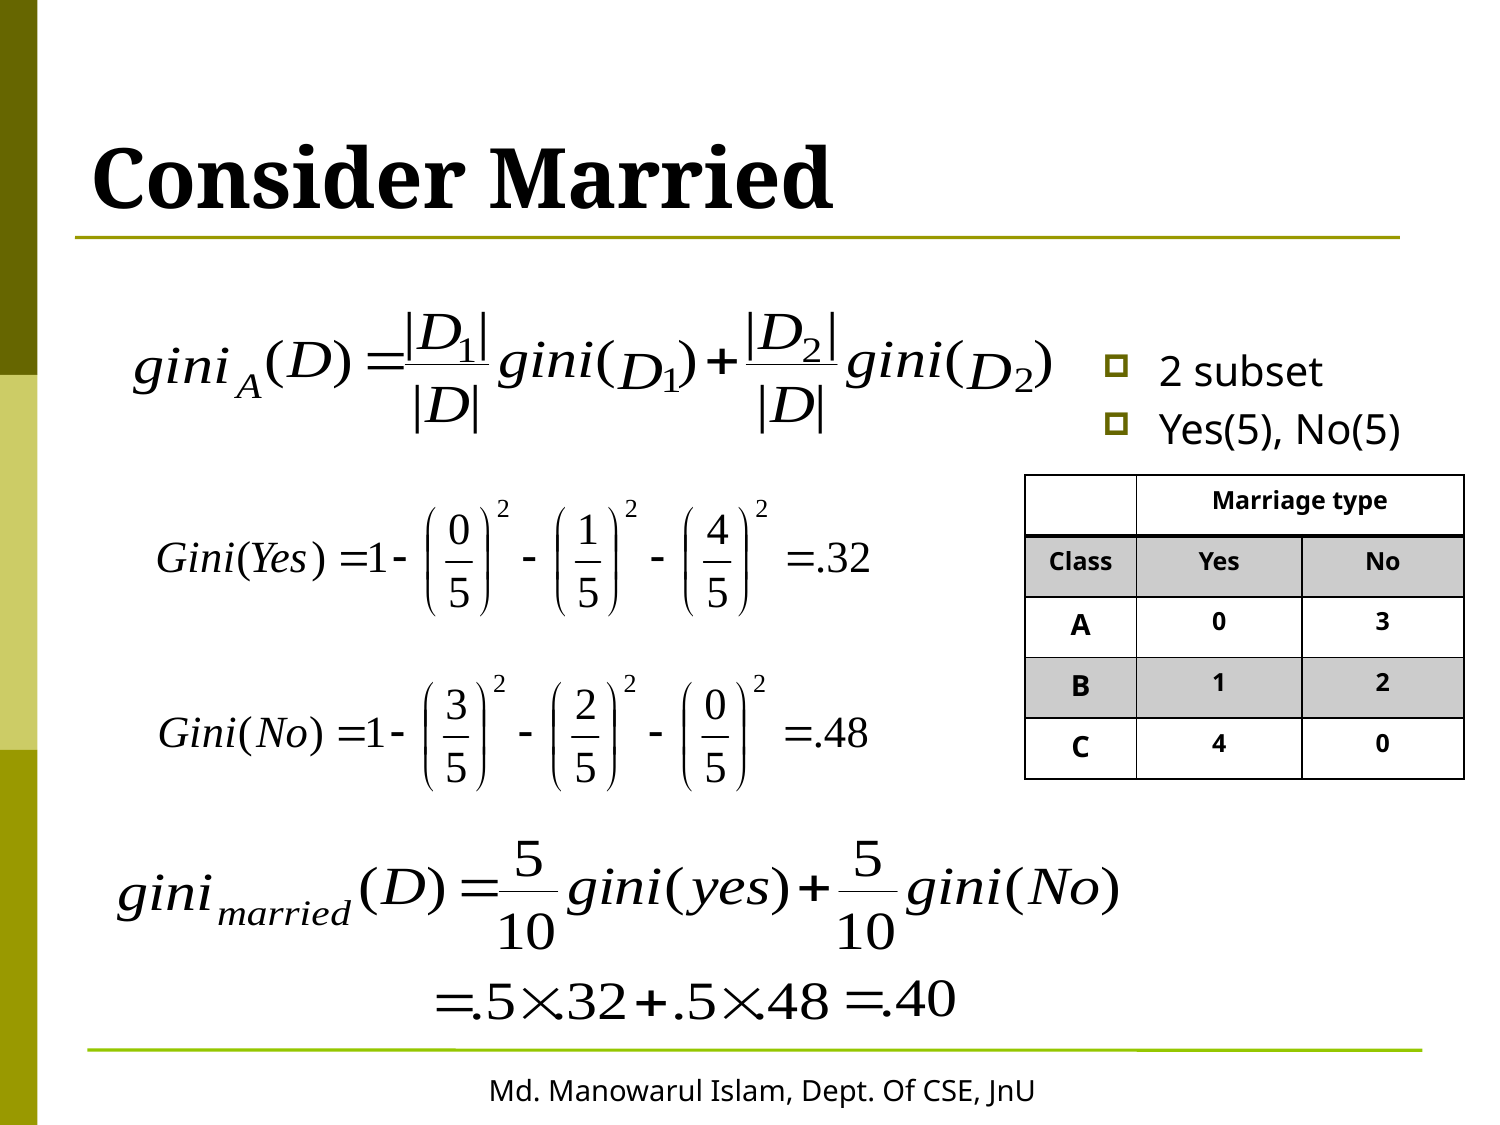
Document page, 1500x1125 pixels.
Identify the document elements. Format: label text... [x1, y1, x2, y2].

title Consider Married [74, 45, 1426, 233]
table_cell B [1026, 658, 1136, 717]
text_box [149, 487, 879, 626]
table_cell 3 [1303, 598, 1463, 657]
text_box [108, 826, 1128, 959]
table_cell 4 [1137, 719, 1301, 778]
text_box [424, 974, 830, 1030]
table_cell A [1026, 598, 1136, 657]
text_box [151, 662, 877, 801]
table_cell Yes [1137, 538, 1301, 596]
table_cell No [1303, 538, 1463, 596]
table_header Marriage type [1137, 476, 1463, 534]
table_cell Class [1026, 538, 1136, 596]
table_cell 0 [1137, 598, 1301, 657]
list 2 subset Yes(5), No(5) [1087, 337, 1476, 476]
table_cell 2 [1303, 658, 1463, 717]
table_cell C [1026, 719, 1136, 778]
table_header [1026, 476, 1136, 534]
table_cell 1 [1137, 658, 1301, 717]
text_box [124, 299, 1061, 441]
table_cell 0 [1303, 719, 1463, 778]
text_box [834, 970, 963, 1026]
